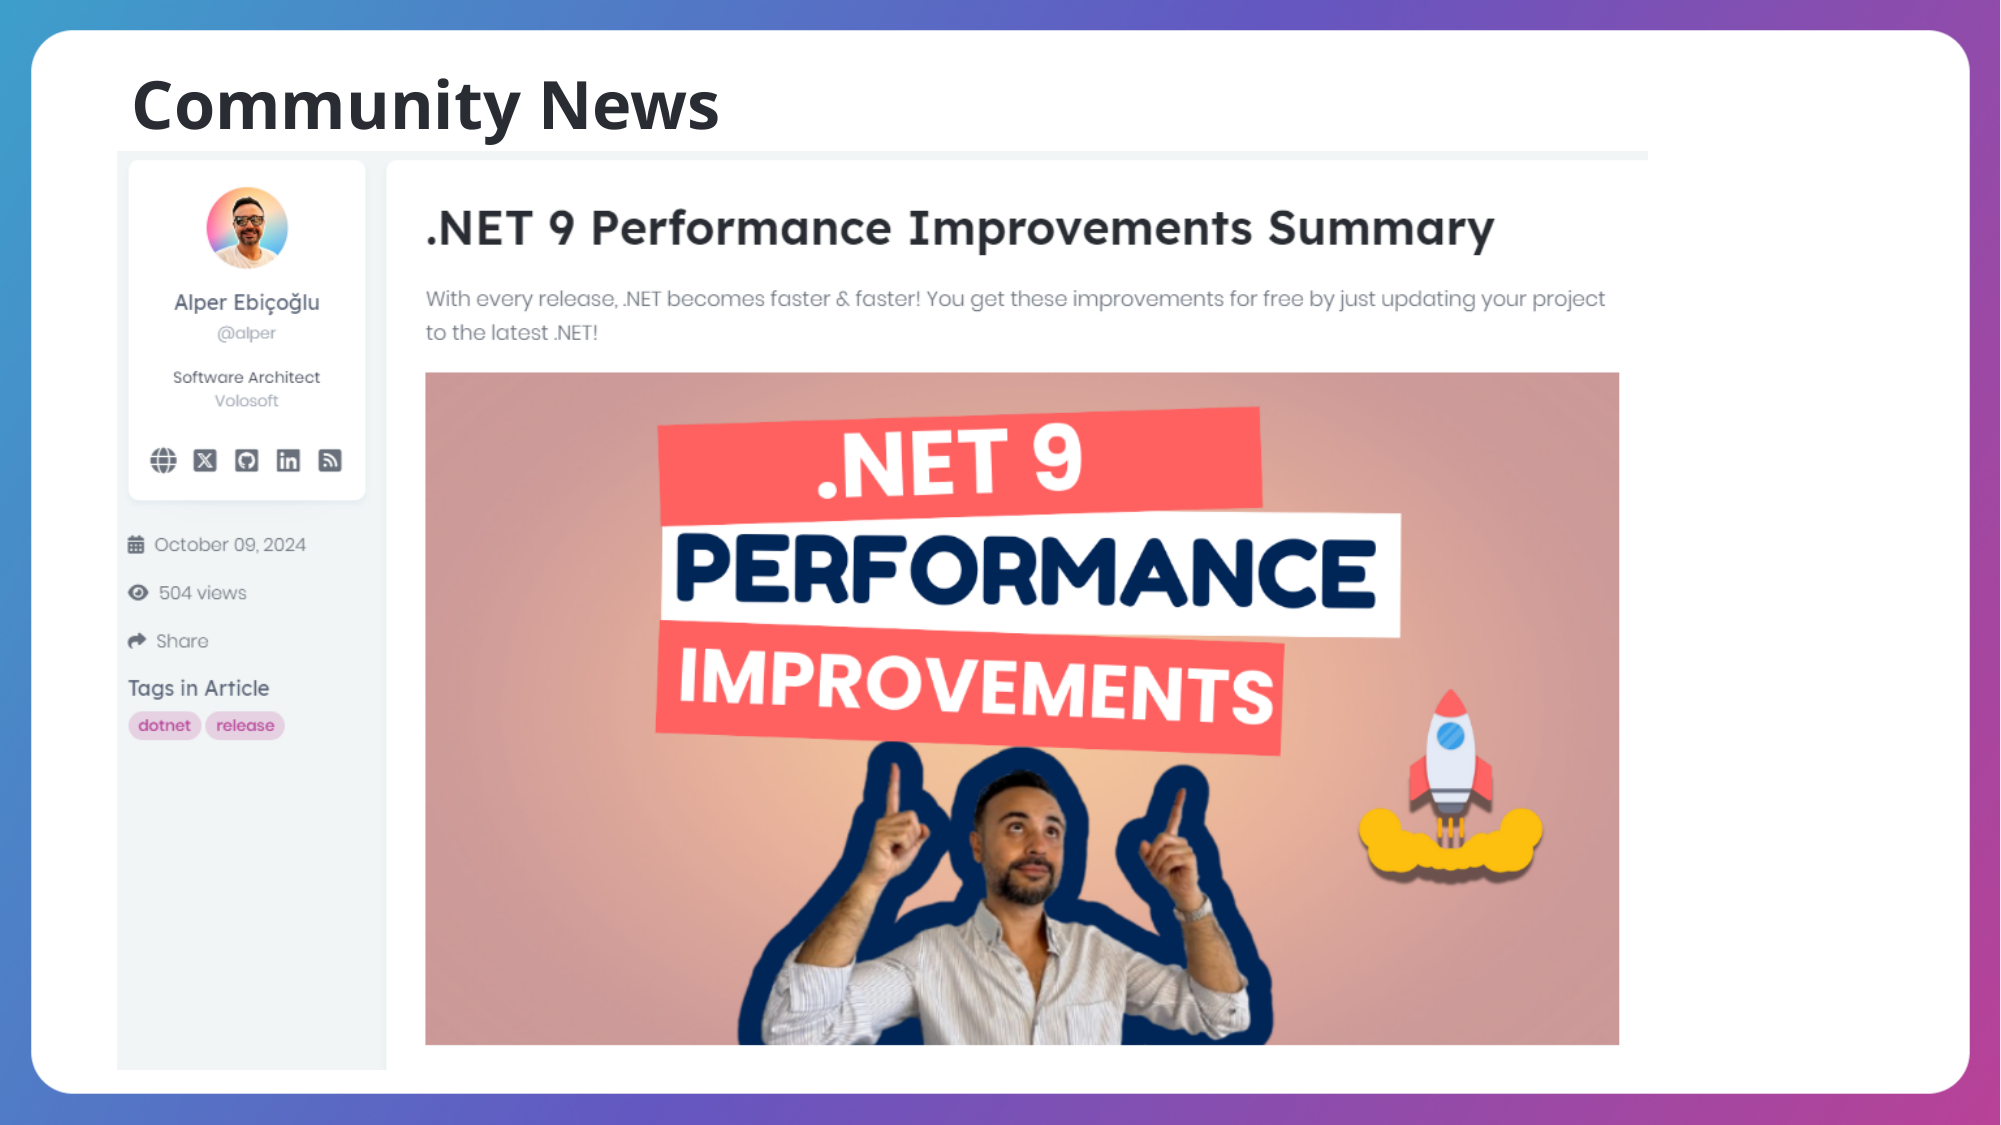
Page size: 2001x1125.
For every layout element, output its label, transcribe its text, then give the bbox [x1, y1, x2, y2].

picture [0, 0, 2001, 1125]
text_box Community News [117, 55, 1412, 151]
